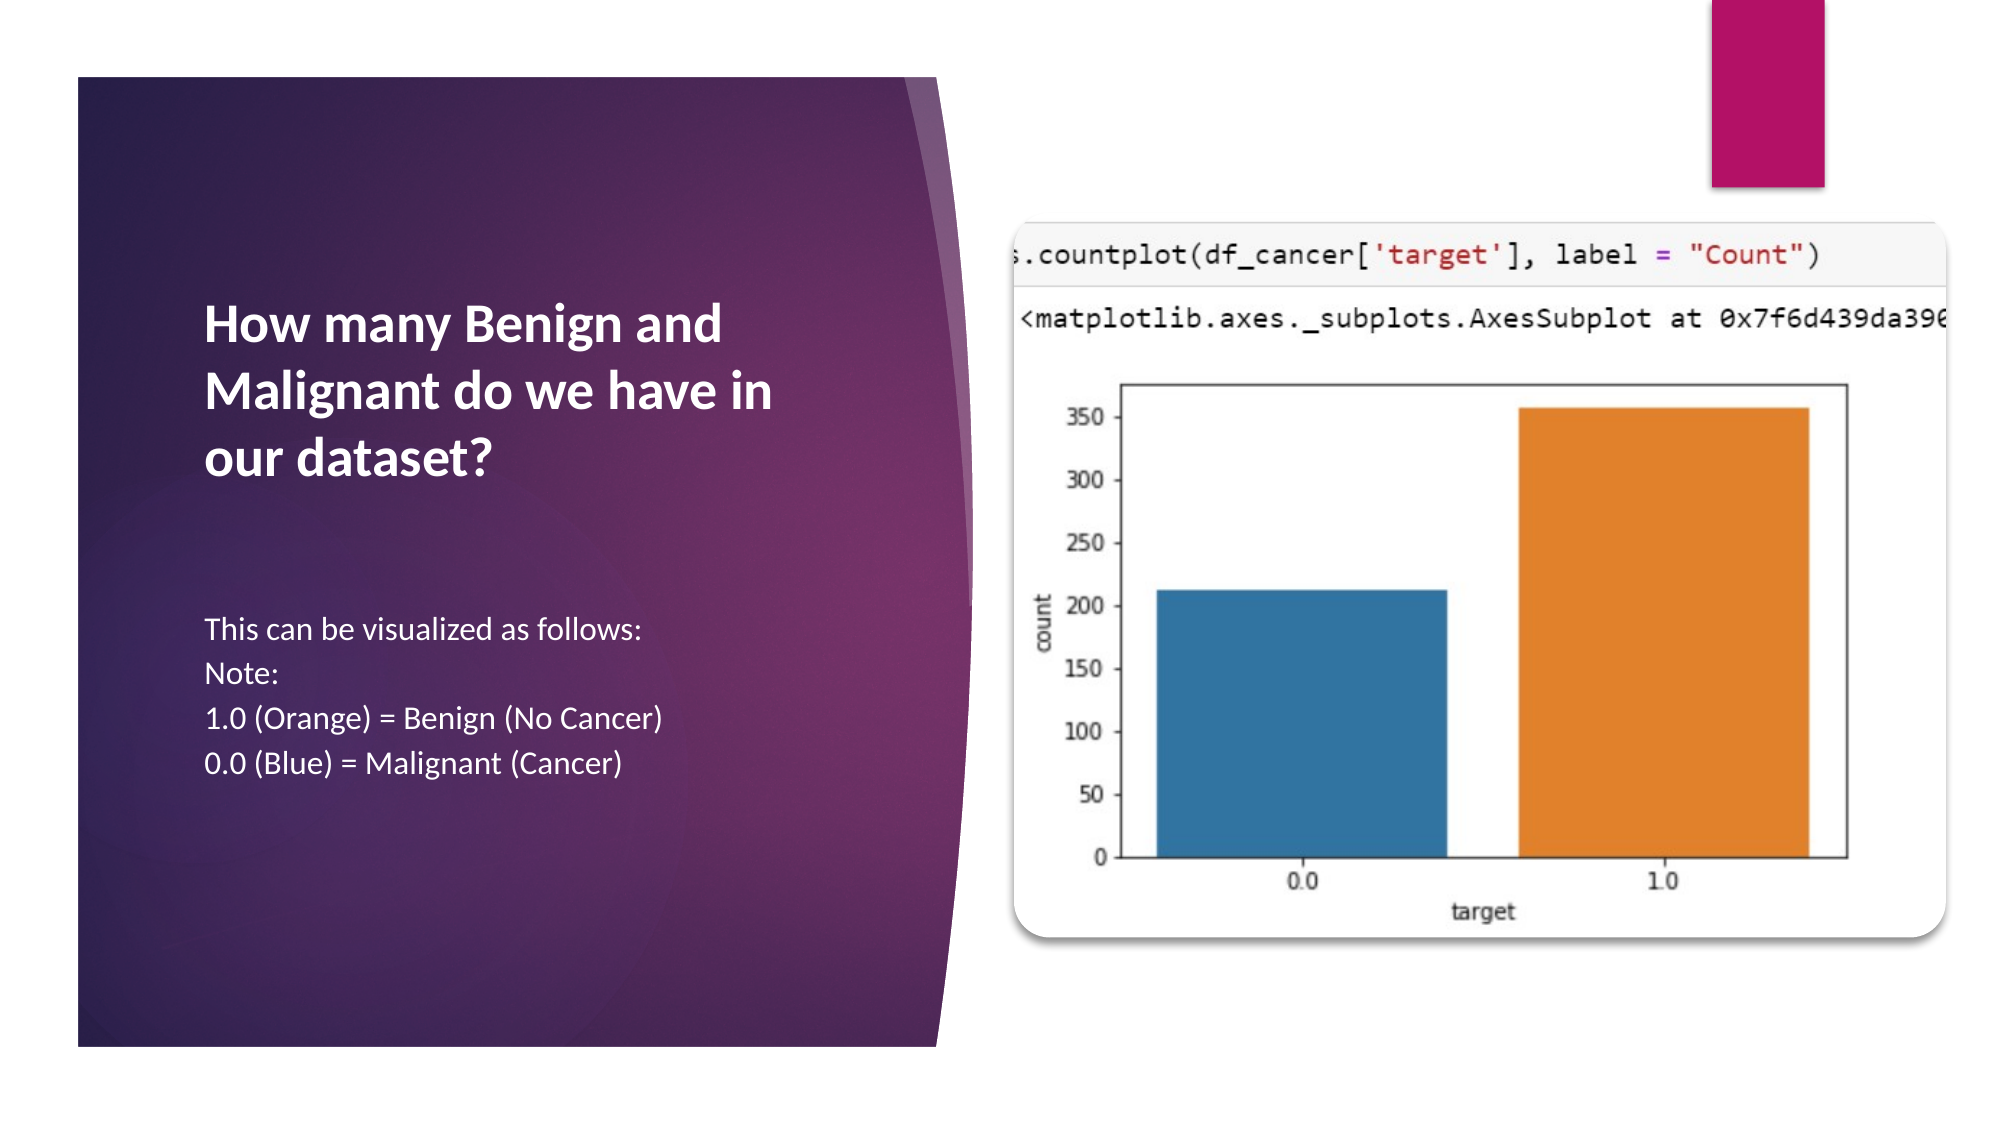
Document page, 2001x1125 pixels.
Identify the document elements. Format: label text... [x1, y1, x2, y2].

title How many Benign and Malignant do we have in our dataset? [189, 277, 824, 563]
list This can be visualized as follows: Note: 1.0 (Orange) = Benign (No Cancer) 0.0 (Blue) = Malignant (Cancer) [189, 600, 823, 825]
picture [1013, 212, 1947, 938]
